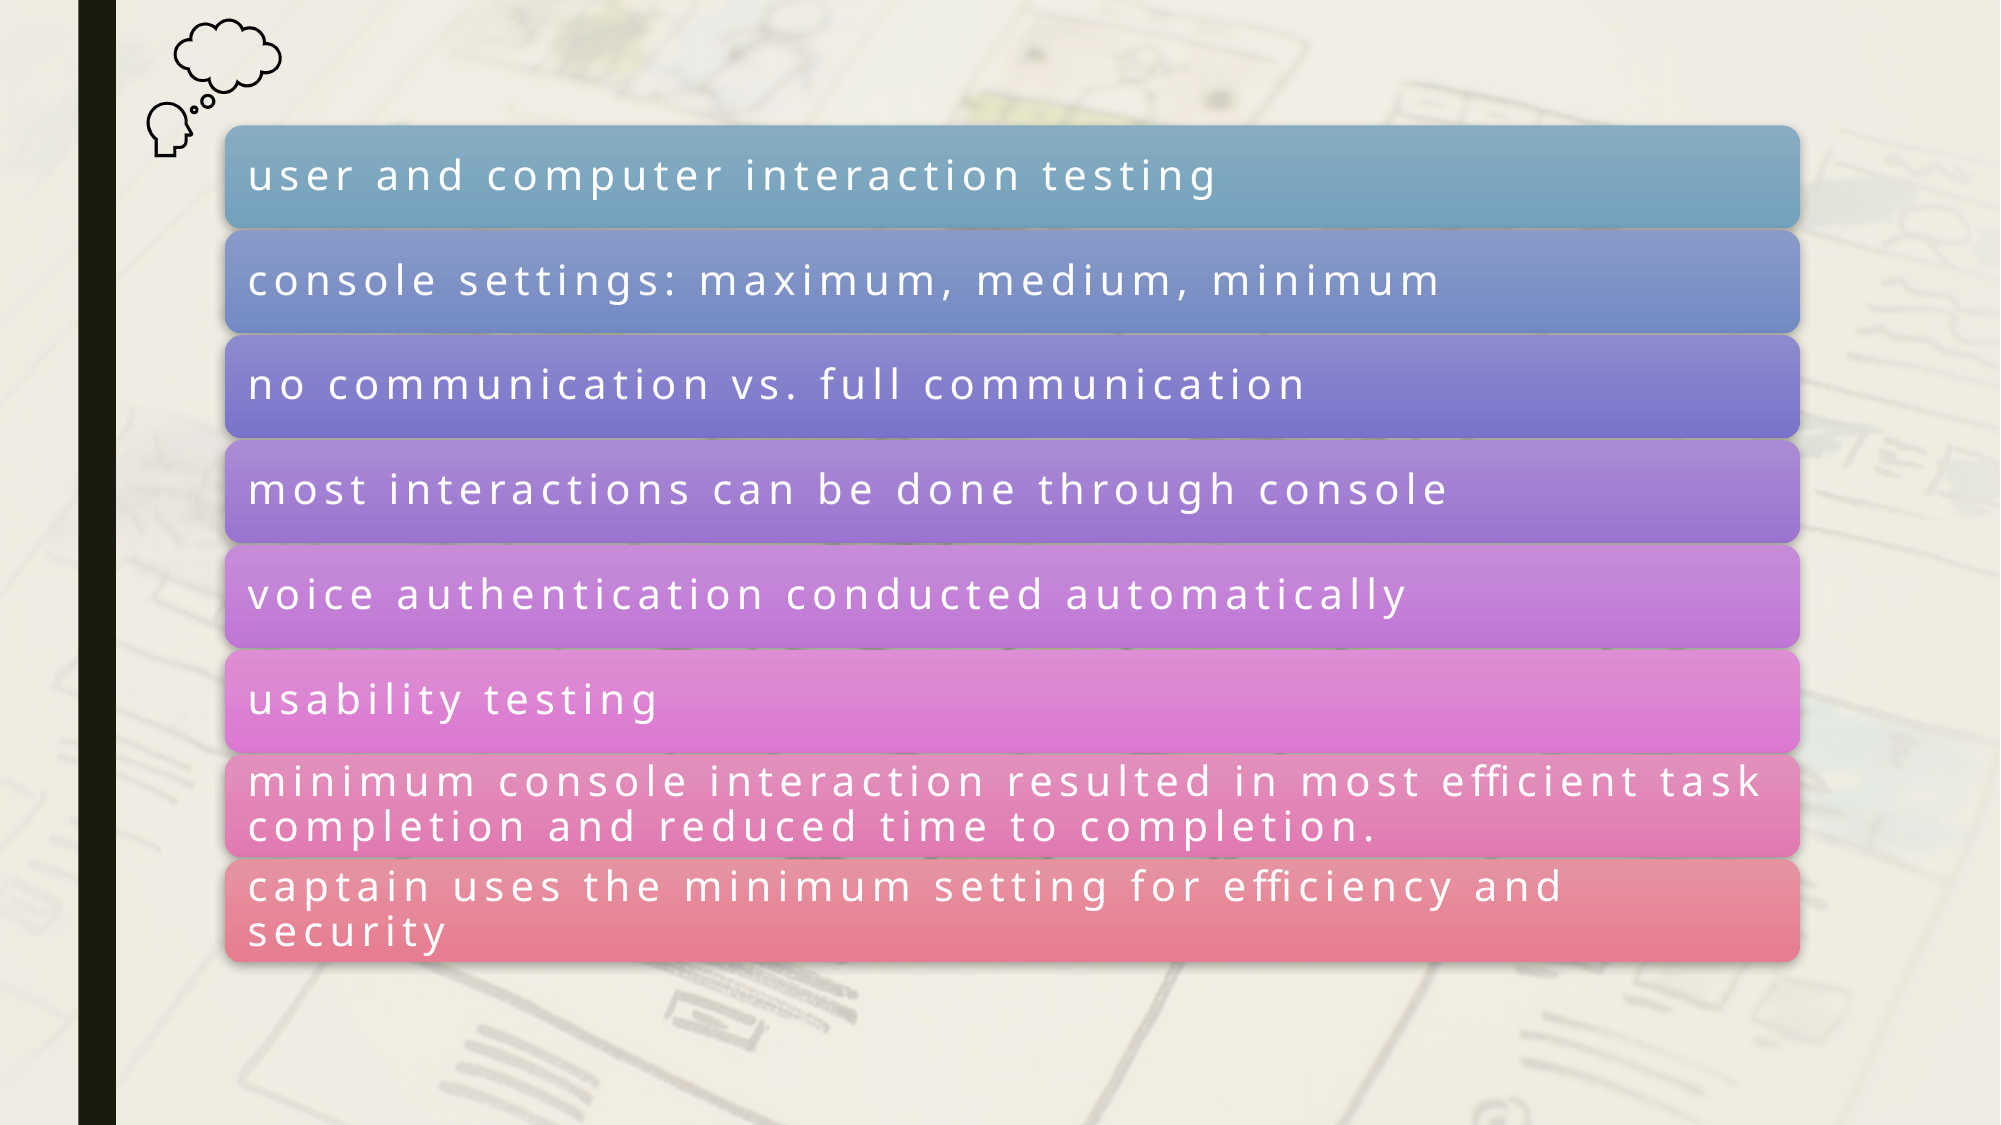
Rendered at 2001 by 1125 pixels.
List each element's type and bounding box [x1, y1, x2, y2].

list [224, 125, 1800, 963]
picture [0, 0, 2000, 1125]
